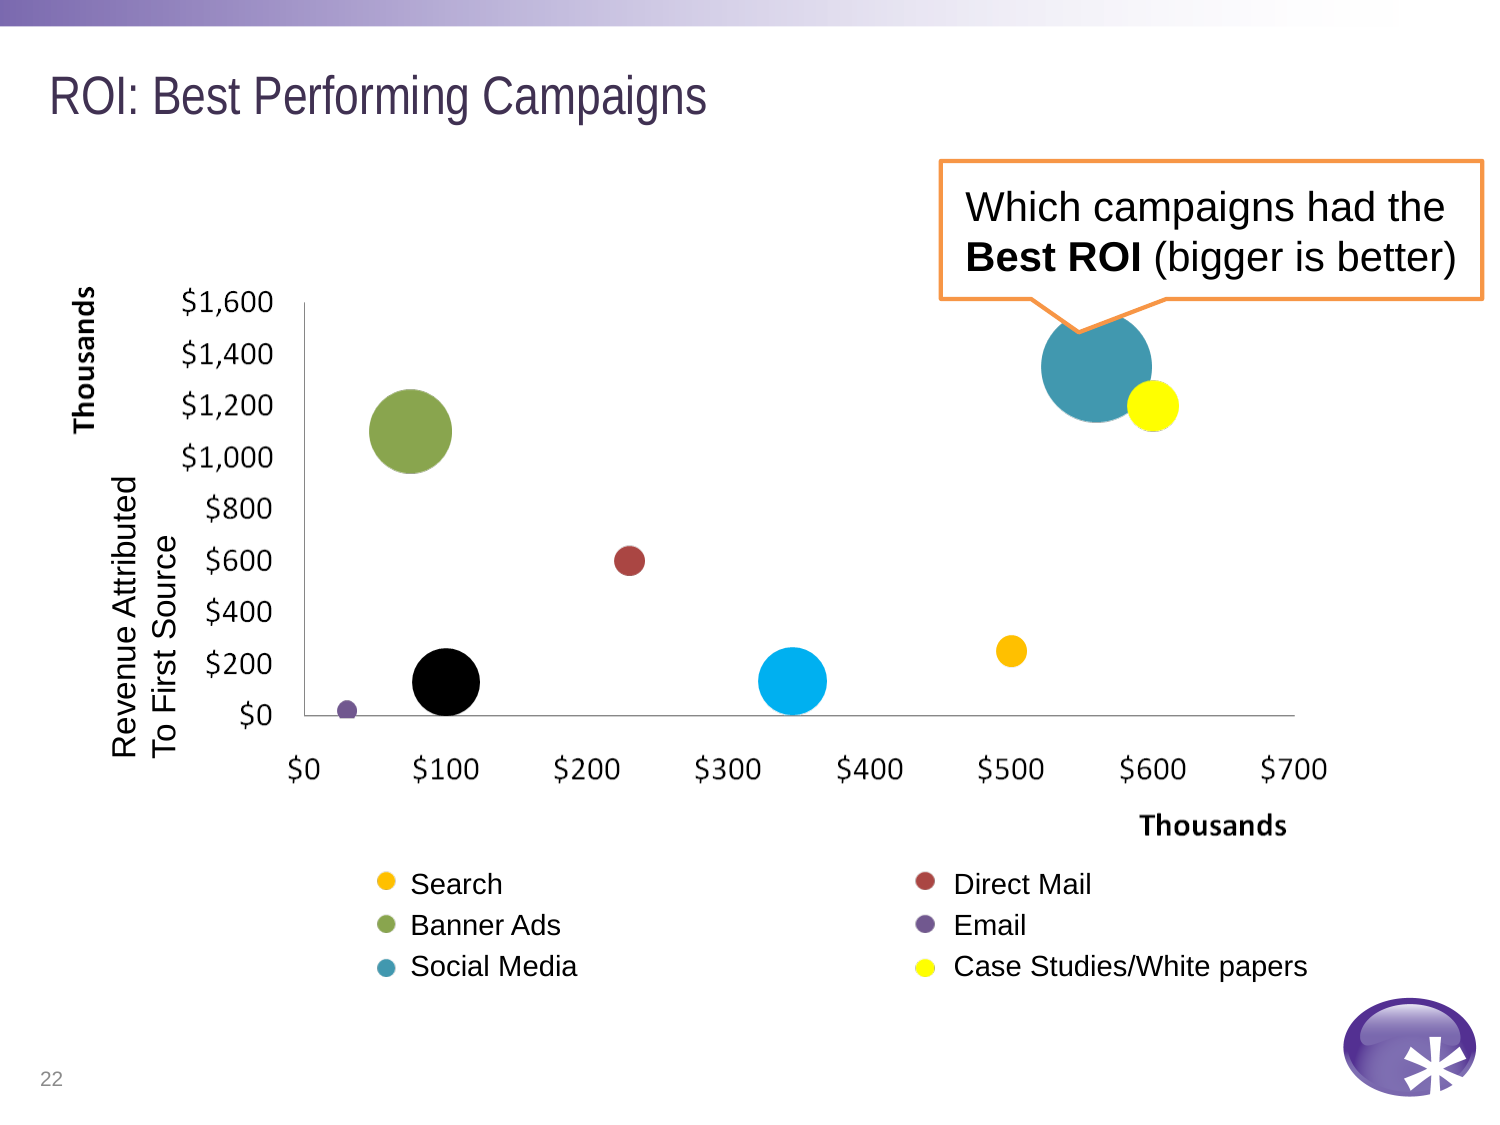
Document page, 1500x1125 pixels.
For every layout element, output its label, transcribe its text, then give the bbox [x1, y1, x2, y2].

text_box ROI: best performing campaigns [76, 0, 1459, 158]
text_box Which campaigns had the Best ROI (bigger is better) [938, 158, 1485, 302]
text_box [300, 845, 1377, 1000]
slide_number 22 [25, 1048, 107, 1109]
title ROI: Best Performing Campaigns [33, 52, 1426, 241]
picture [0, 0, 1500, 1125]
